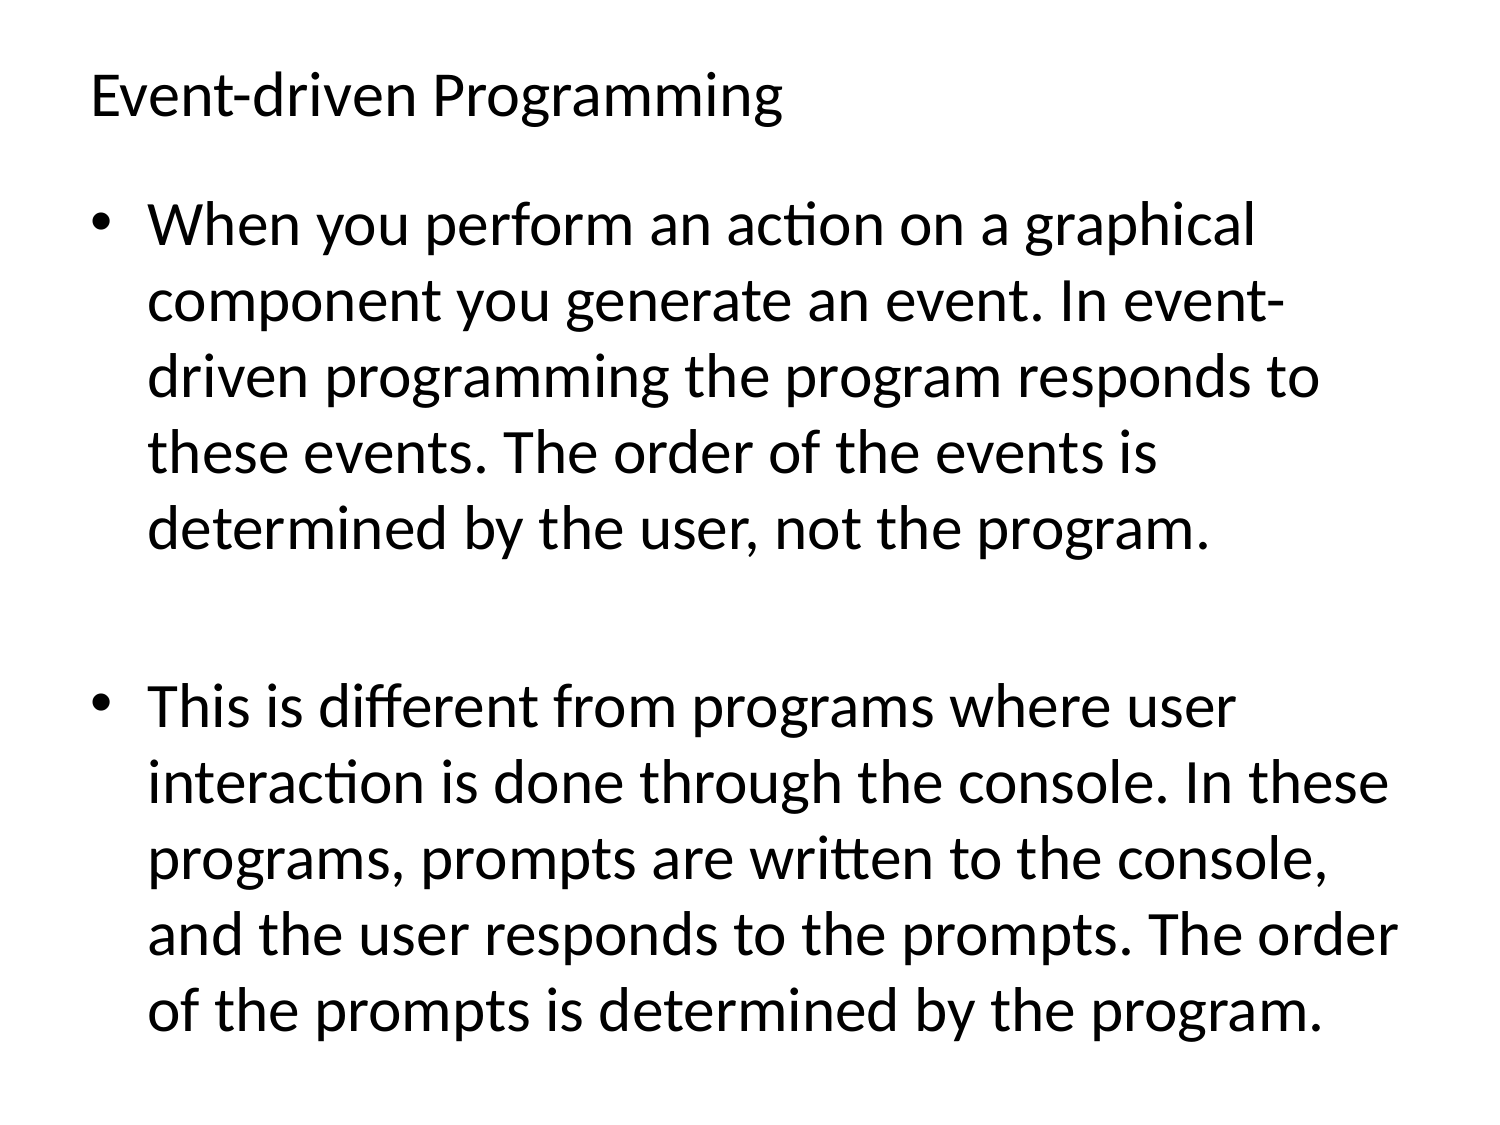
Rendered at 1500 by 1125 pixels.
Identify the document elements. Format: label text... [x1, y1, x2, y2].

list When you perform an action on a graphical component you generate an event. In event-driven programming the program responds to these events. The order of the events is determined by the user, not the program. This is different from programs where user interaction is done through the console. In these programs, prompts are written to the console, and the user responds to the prompts. The order of the prompts is determined by the program. [75, 174, 1425, 1063]
title Event-driven Programming [75, 45, 1425, 138]
